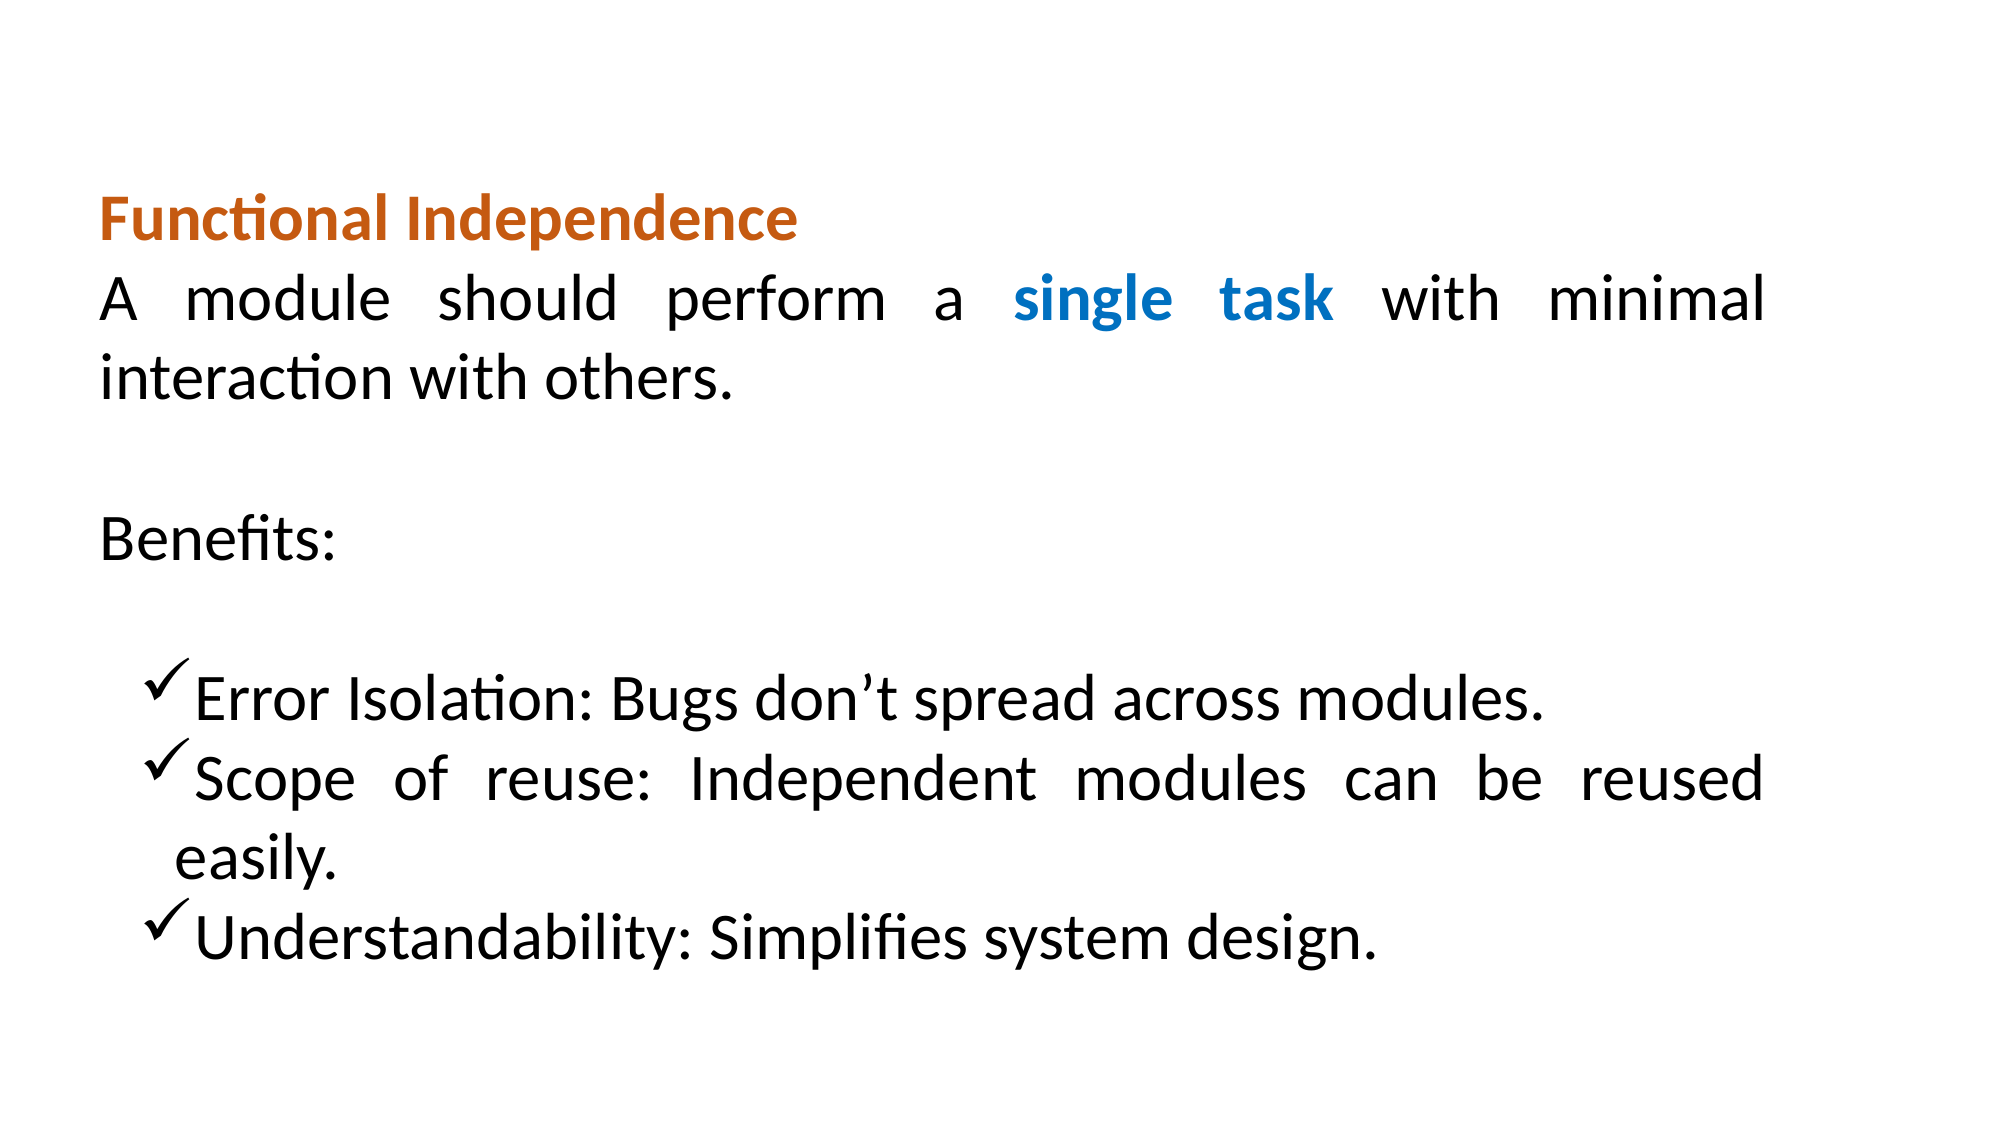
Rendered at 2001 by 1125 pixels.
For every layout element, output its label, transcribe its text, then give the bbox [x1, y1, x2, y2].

text_box Functional Independence A module should perform a single task with minimal interaction with others. Benefits: Error Isolation: Bugs don’t spread across modules. Scope of reuse: Independent modules can be reused easily. Understandability: Simplifies system design. [85, 166, 1782, 981]
